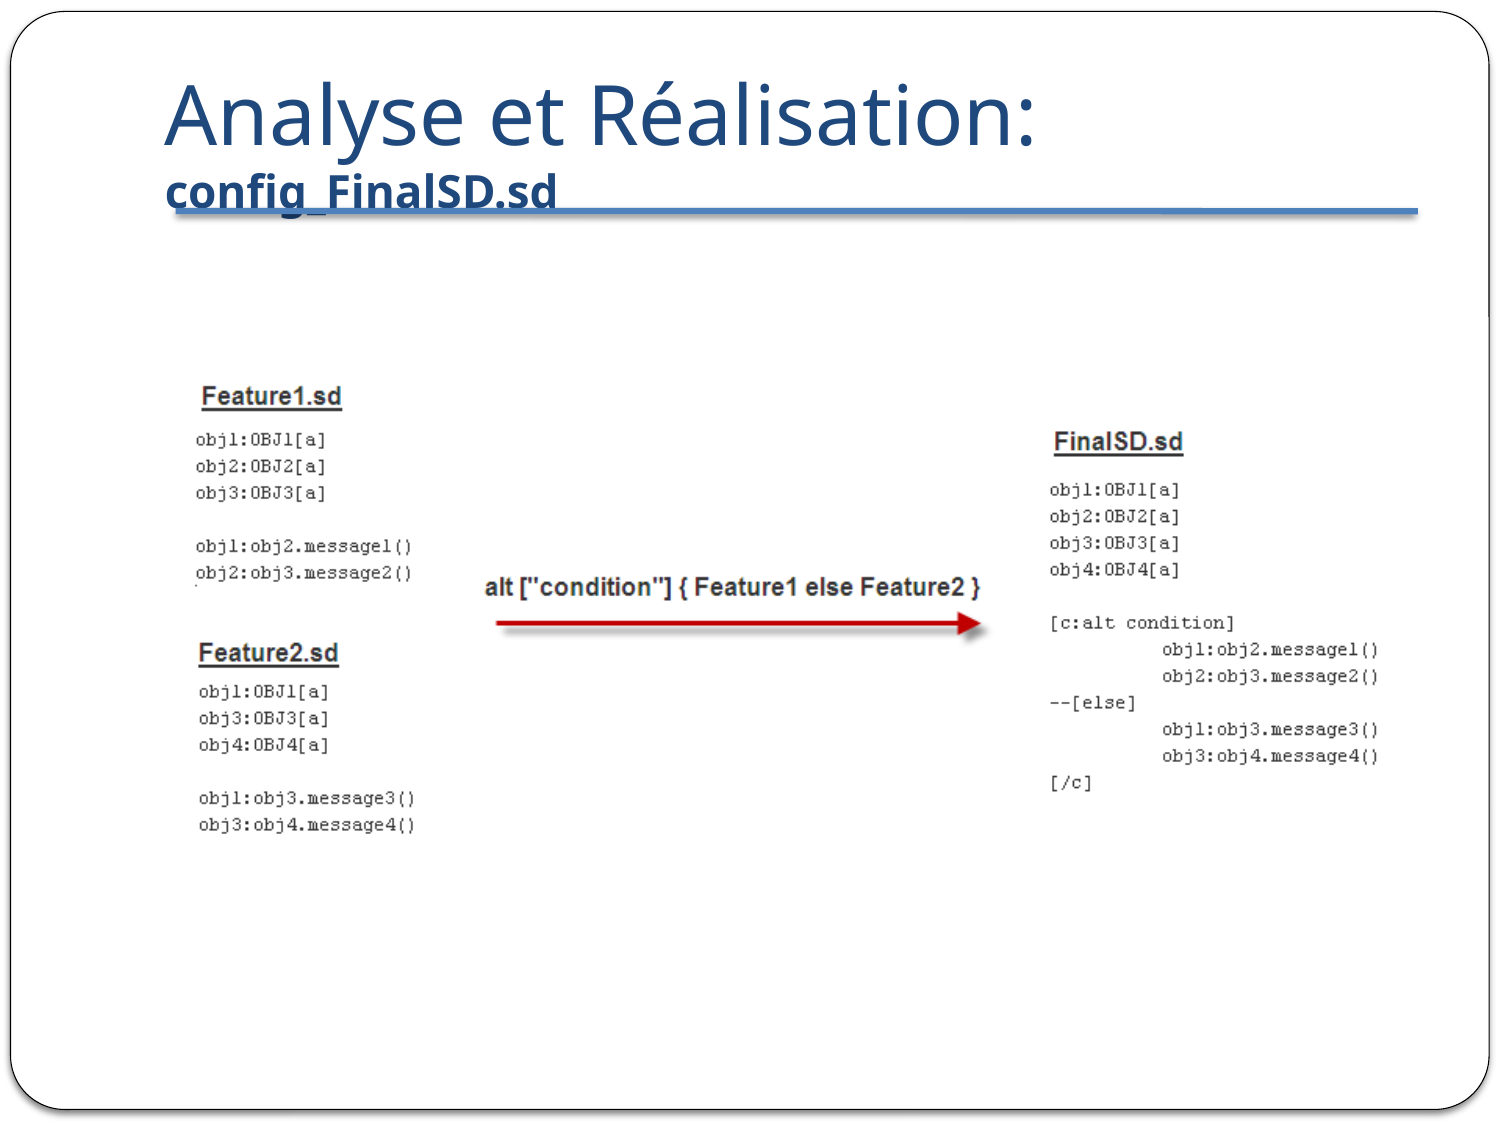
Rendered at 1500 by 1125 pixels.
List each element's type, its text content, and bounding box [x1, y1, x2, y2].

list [158, 366, 1417, 859]
title Analyse et Réalisation: config_FinalSD.sd [150, 45, 1425, 233]
